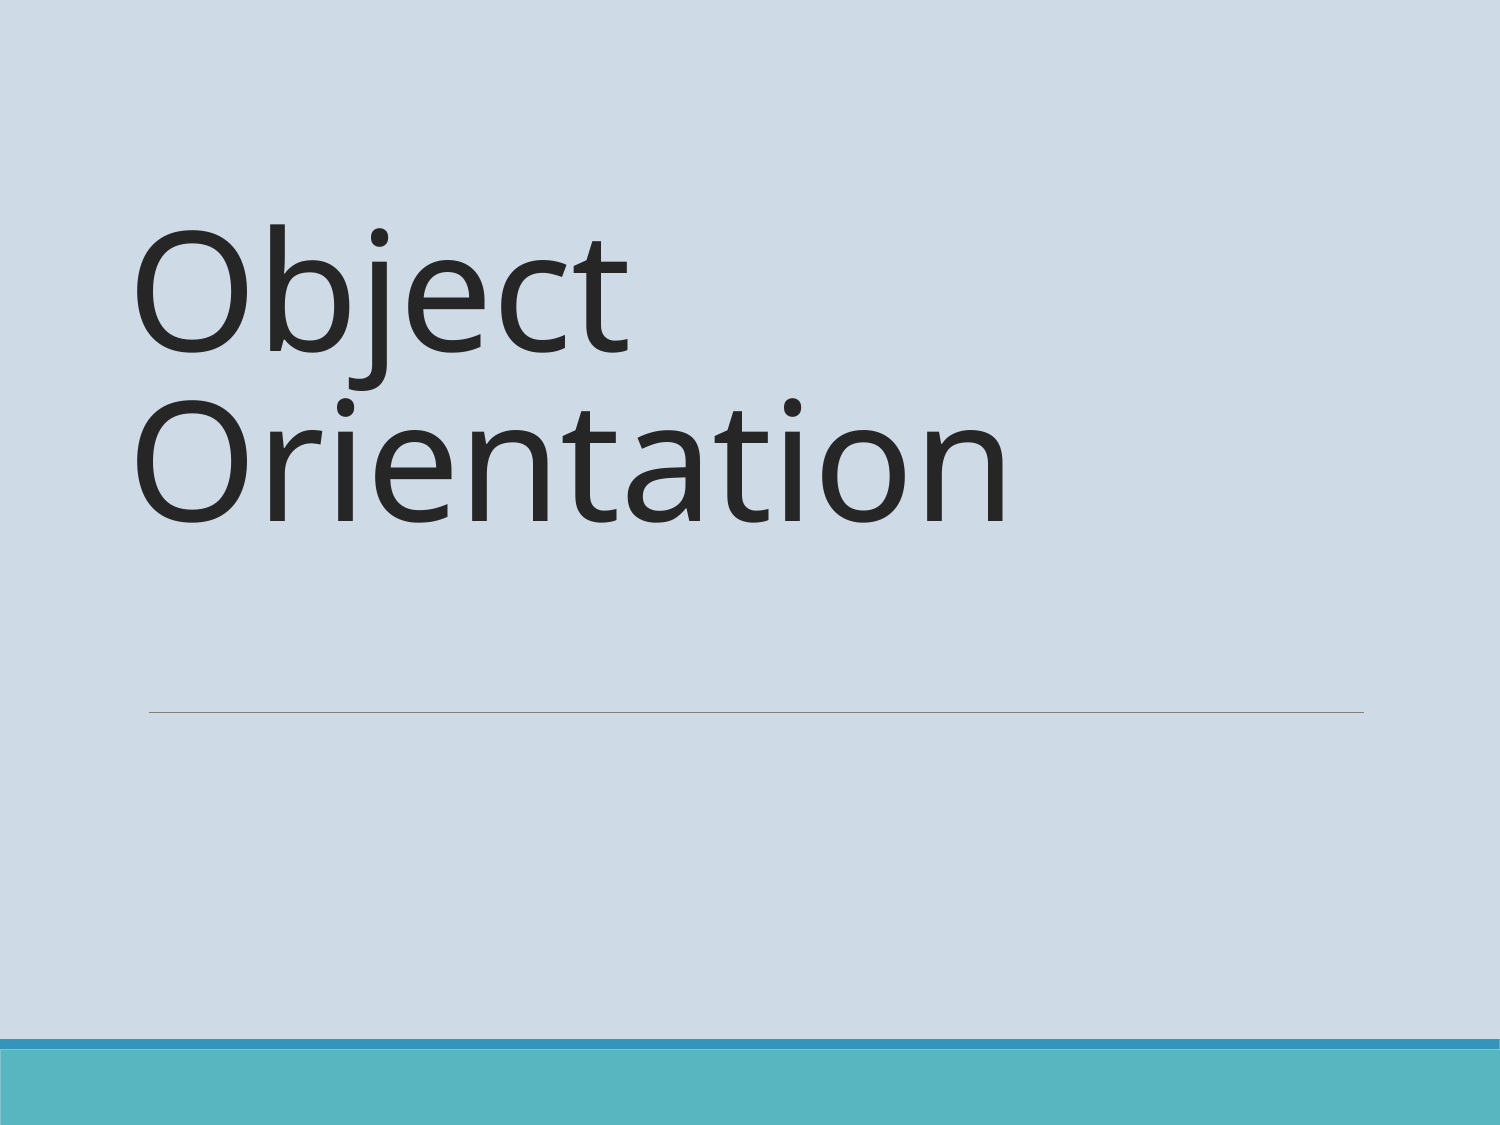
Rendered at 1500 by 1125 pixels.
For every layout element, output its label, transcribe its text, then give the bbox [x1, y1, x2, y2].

title Object Orientation [112, 375, 1388, 563]
